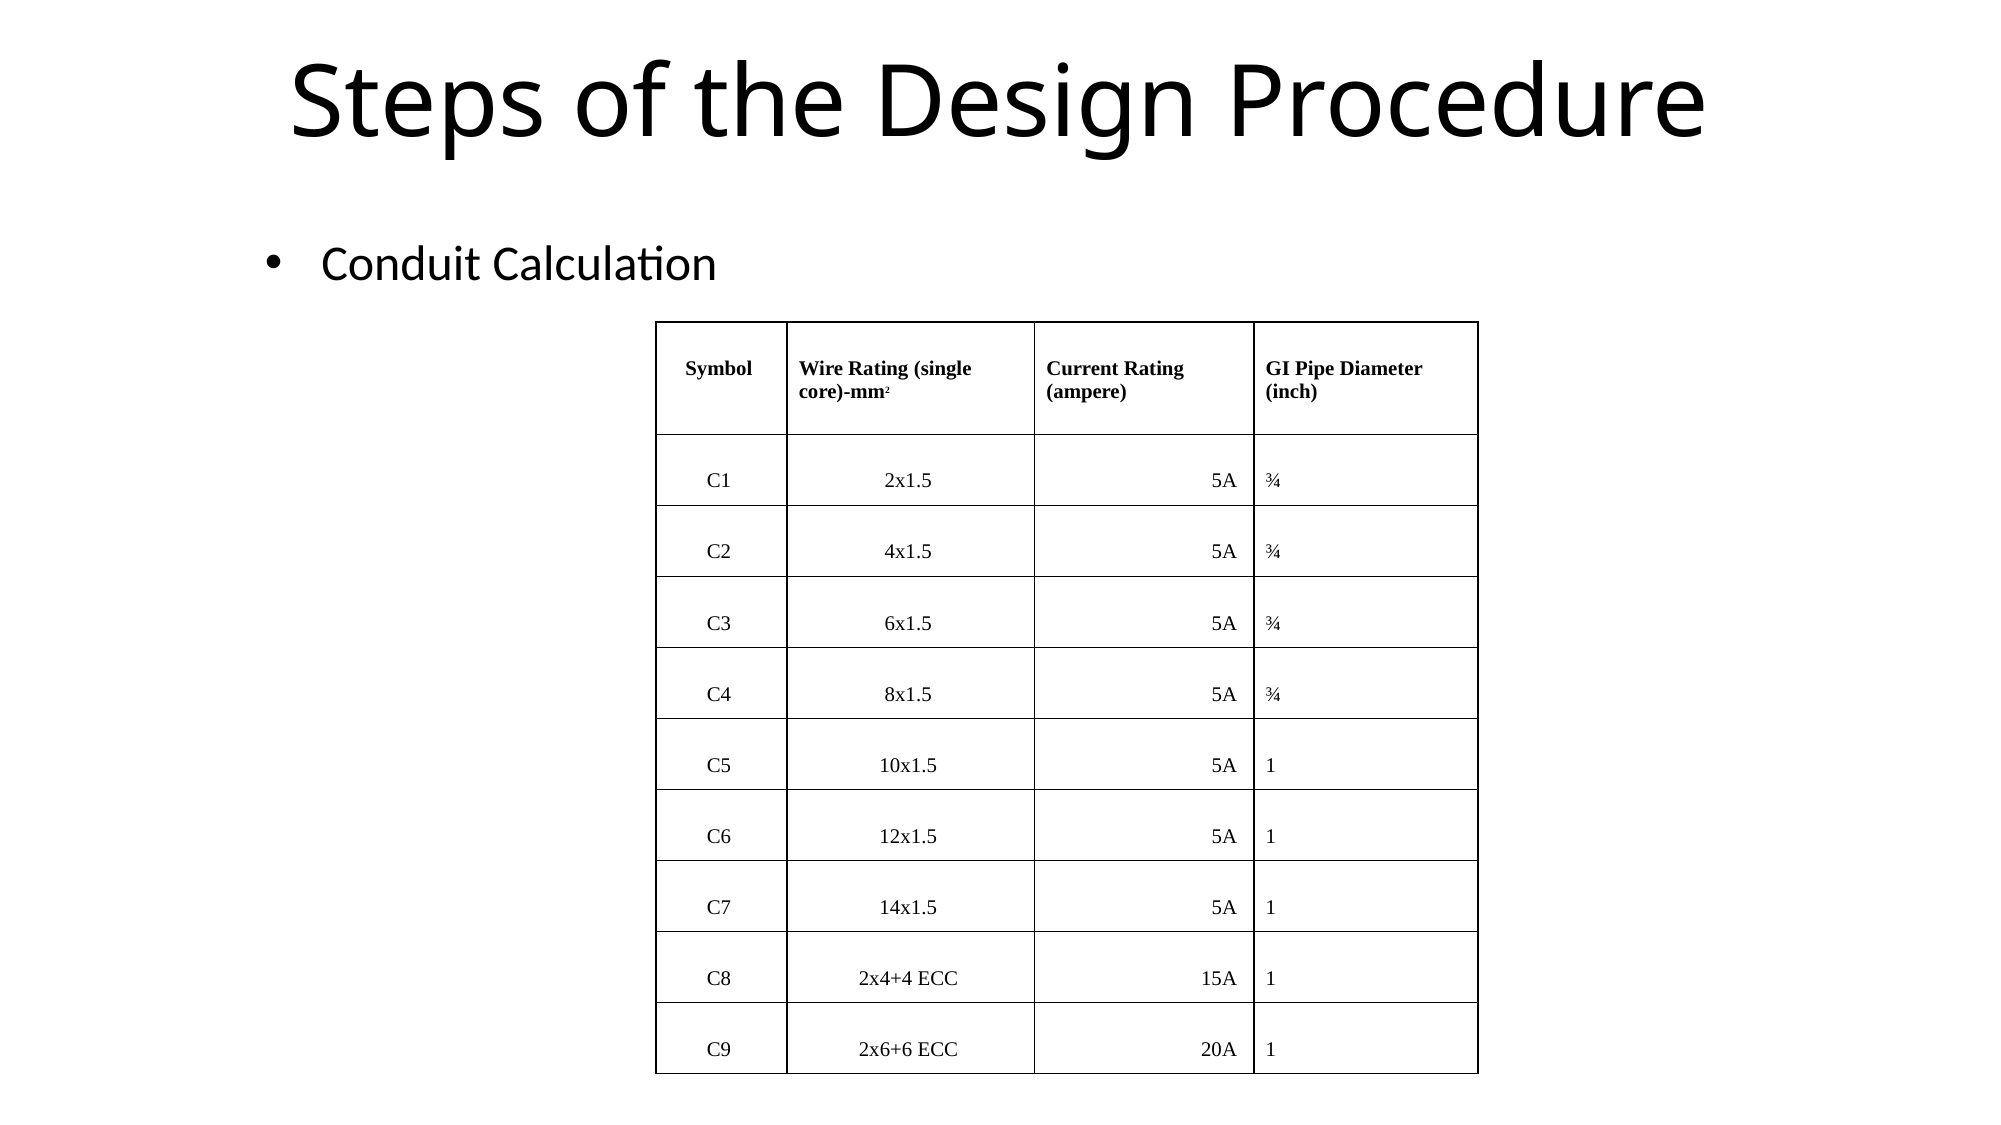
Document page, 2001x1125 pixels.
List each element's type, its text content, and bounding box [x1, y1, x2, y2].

table_cell C2 [657, 506, 786, 576]
table_cell 5A [1035, 577, 1253, 647]
table_cell 8x1.5 [788, 648, 1034, 718]
table_cell 6x1.5 [788, 577, 1034, 647]
table_cell C1 [657, 435, 786, 505]
table_cell C3 [657, 577, 786, 647]
table_cell ¾ [1255, 435, 1477, 505]
table_cell 14x1.5 [788, 861, 1034, 931]
table_cell C9 [657, 1003, 786, 1073]
table_cell ¾ [1255, 577, 1477, 647]
table_cell 1 [1255, 932, 1477, 1002]
table_cell 5A [1035, 648, 1253, 718]
table_header GI Pipe Diameter (inch) [1255, 323, 1477, 434]
table_header Wire Rating (single core)-mm2 [788, 323, 1034, 434]
table_cell C5 [657, 719, 786, 789]
table_cell C6 [657, 790, 786, 860]
table_cell 5A [1035, 790, 1253, 860]
table_cell ¾ [1255, 506, 1477, 576]
table_header Symbol [657, 323, 786, 434]
table_cell 5A [1035, 719, 1253, 789]
table_cell C7 [657, 861, 786, 931]
table_cell 1 [1255, 790, 1477, 860]
title Steps of the Design Procedure [249, 65, 1750, 167]
table_cell 5A [1035, 506, 1253, 576]
table_cell ¾ [1255, 648, 1477, 718]
table_cell 10x1.5 [788, 719, 1034, 789]
table_cell 5A [1035, 861, 1253, 931]
table_cell 15A [1035, 932, 1253, 1002]
table_header Current Rating (ampere) [1035, 323, 1253, 434]
subtitle Conduit Calculation [249, 230, 1750, 783]
table_cell 2x4+4 ECC [788, 932, 1034, 1002]
table_cell C8 [657, 932, 786, 1002]
table_cell 5A [1035, 435, 1253, 505]
table_cell 1 [1255, 719, 1477, 789]
table_cell 2x6+6 ECC [788, 1003, 1034, 1073]
table_cell 20A [1035, 1003, 1253, 1073]
table_cell 4x1.5 [788, 506, 1034, 576]
table_cell 2x1.5 [788, 435, 1034, 505]
table_cell 12x1.5 [788, 790, 1034, 860]
table_cell C4 [657, 648, 786, 718]
table_cell 1 [1255, 1003, 1477, 1073]
table_cell 1 [1255, 861, 1477, 931]
